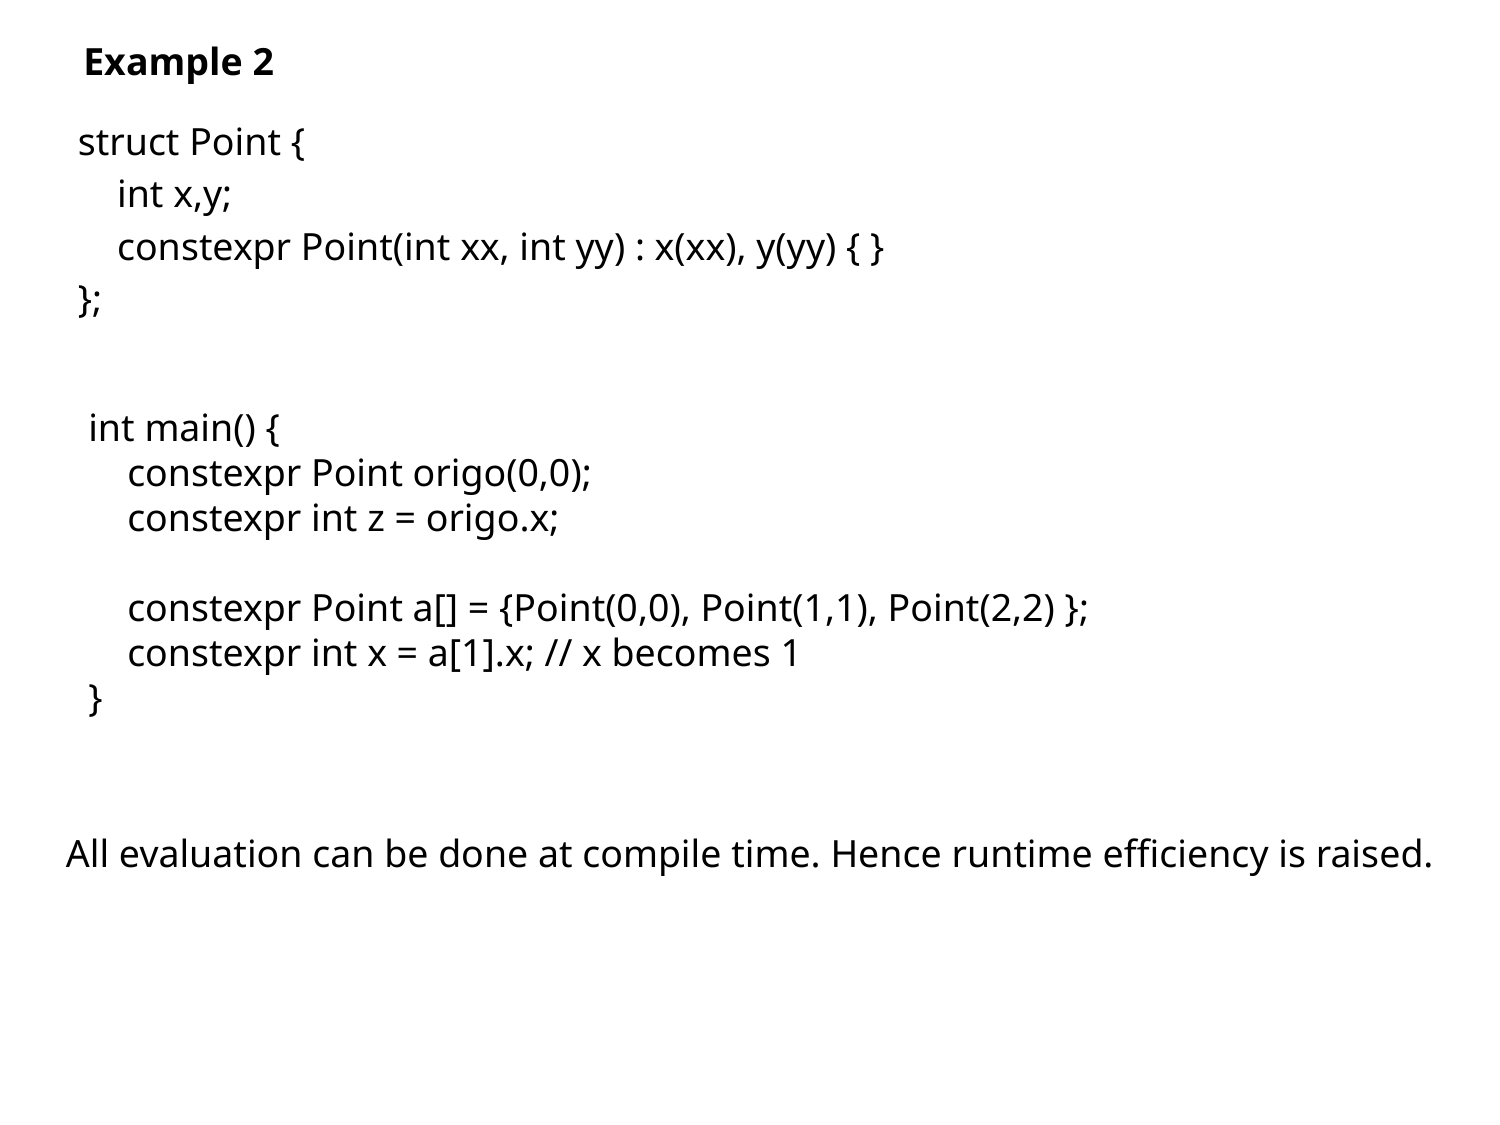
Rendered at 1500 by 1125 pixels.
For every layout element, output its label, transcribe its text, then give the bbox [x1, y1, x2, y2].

text_box Example 2 [68, 30, 290, 91]
list struct Point { int x,y; constexpr Point(int xx, int yy) : x(xx), y(yy) { } }; [63, 110, 1398, 386]
text_box int main() { constexpr Point origo(0,0); constexpr int z = origo.x; constexpr Point a[] = {Point(0,0), Point(1,1), Point(2,2) }; constexpr int x = a[1].x; // x becomes 1 } [73, 397, 1105, 727]
text_box All evaluation can be done at compile time. Hence runtime efficiency is raised. [51, 822, 1450, 882]
